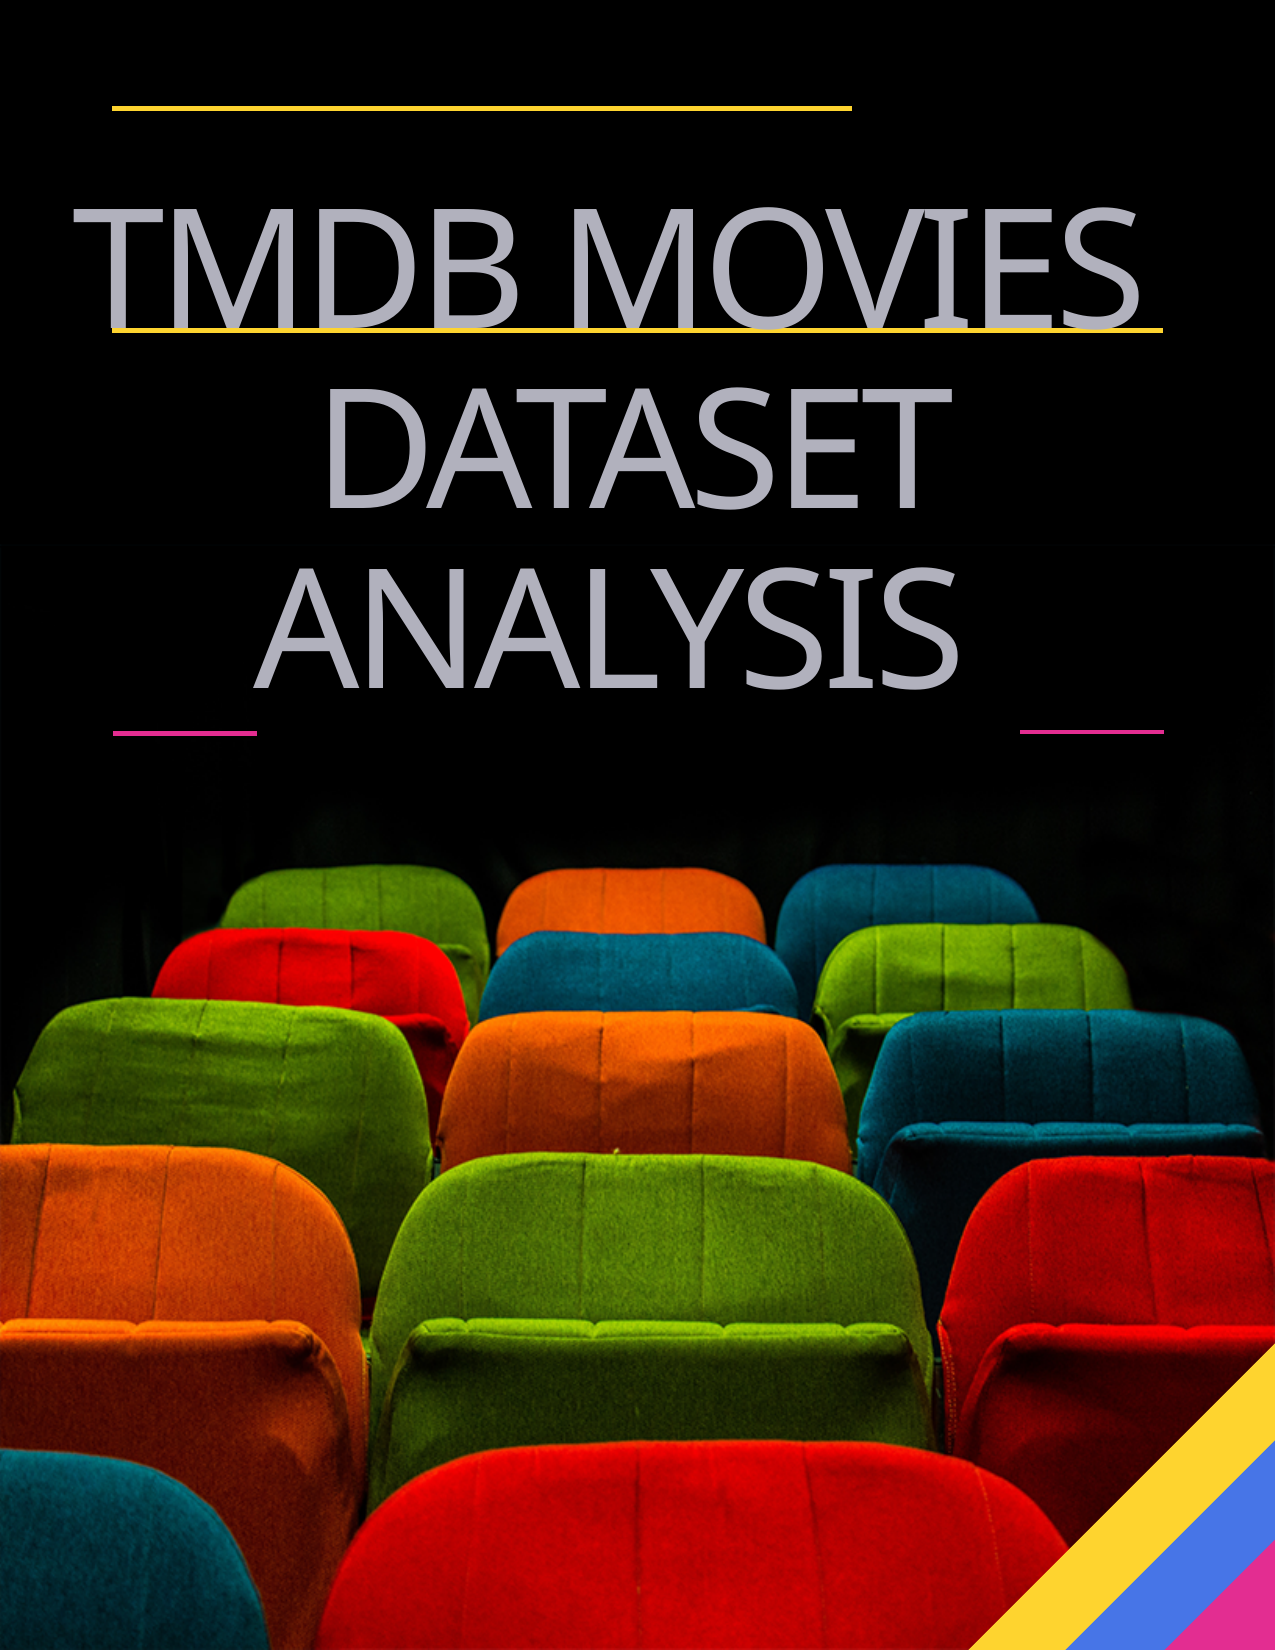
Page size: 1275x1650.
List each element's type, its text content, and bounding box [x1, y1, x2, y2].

text_box TMDB Movies Dataset Analysis [23, 339, 1196, 570]
picture [0, 0, 1275, 1650]
